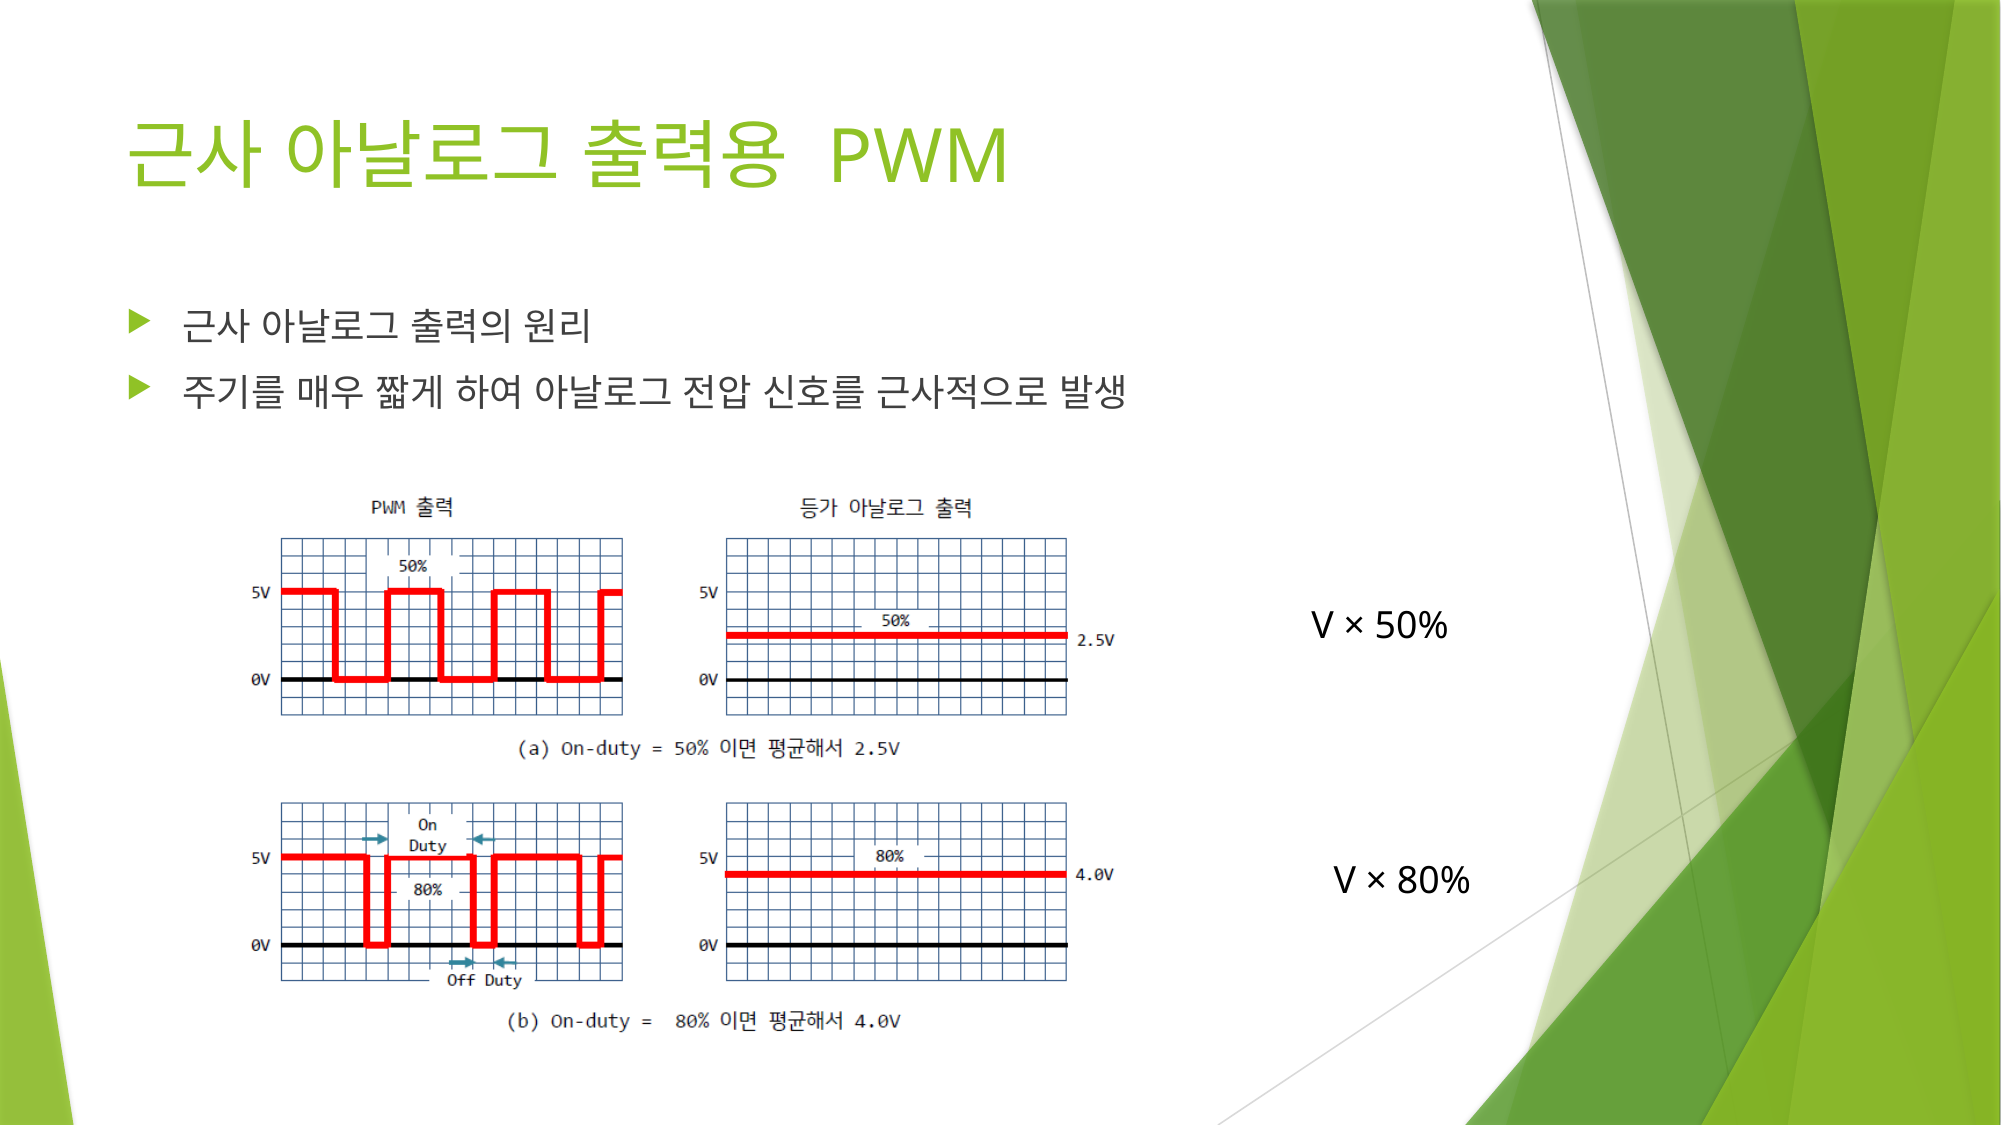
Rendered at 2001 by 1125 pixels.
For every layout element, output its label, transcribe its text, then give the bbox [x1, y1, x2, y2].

list 근사 아날로그 출력의 원리 주기를 매우 짧게 하여 아날로그 전압 신호를 근사적으로 발생 [111, 295, 1522, 932]
title 근사 아날로그 출력용 PWM [111, 99, 1522, 295]
picture [230, 486, 1149, 1045]
